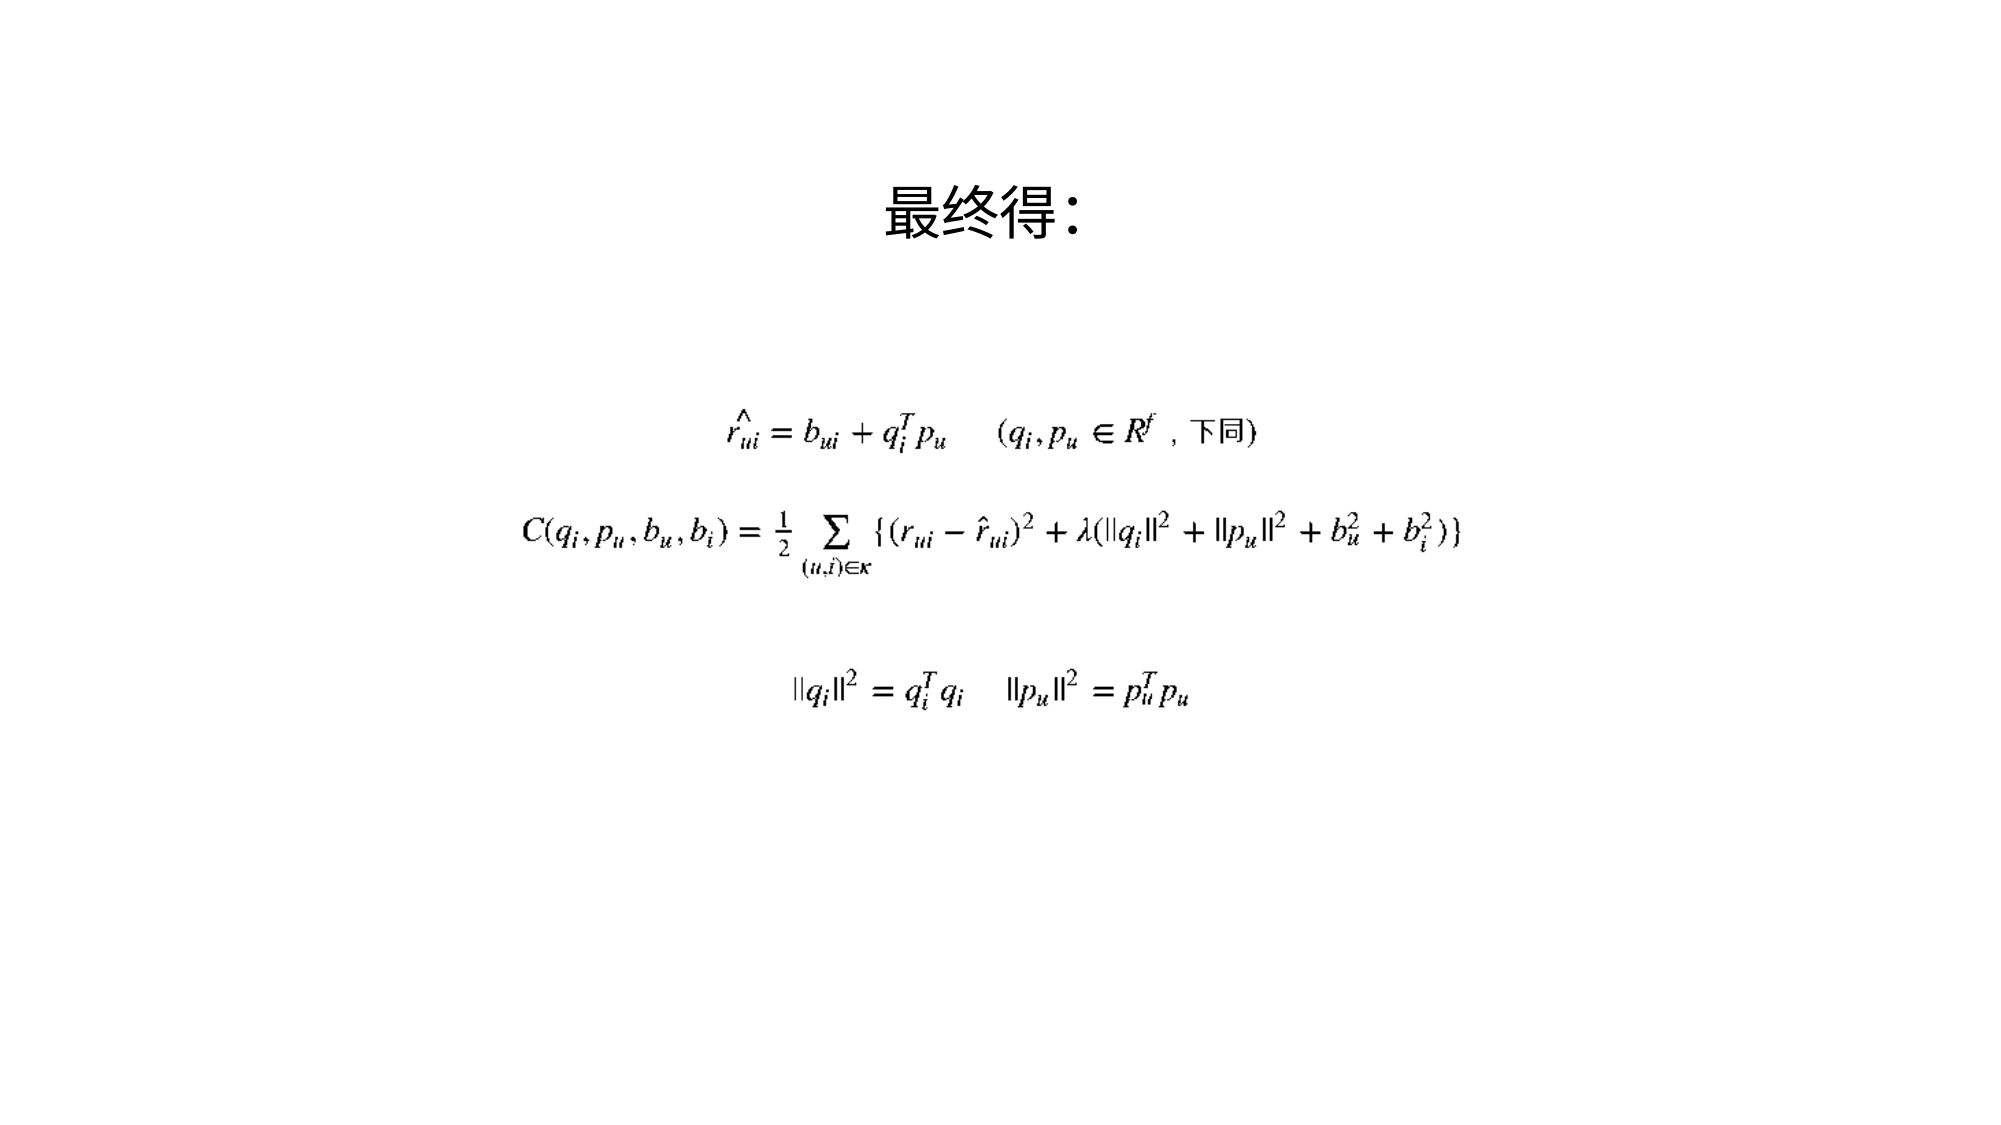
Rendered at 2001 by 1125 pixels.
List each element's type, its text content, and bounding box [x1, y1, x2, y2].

picture [462, 390, 1538, 735]
text_box 最终得： [694, 169, 1306, 255]
